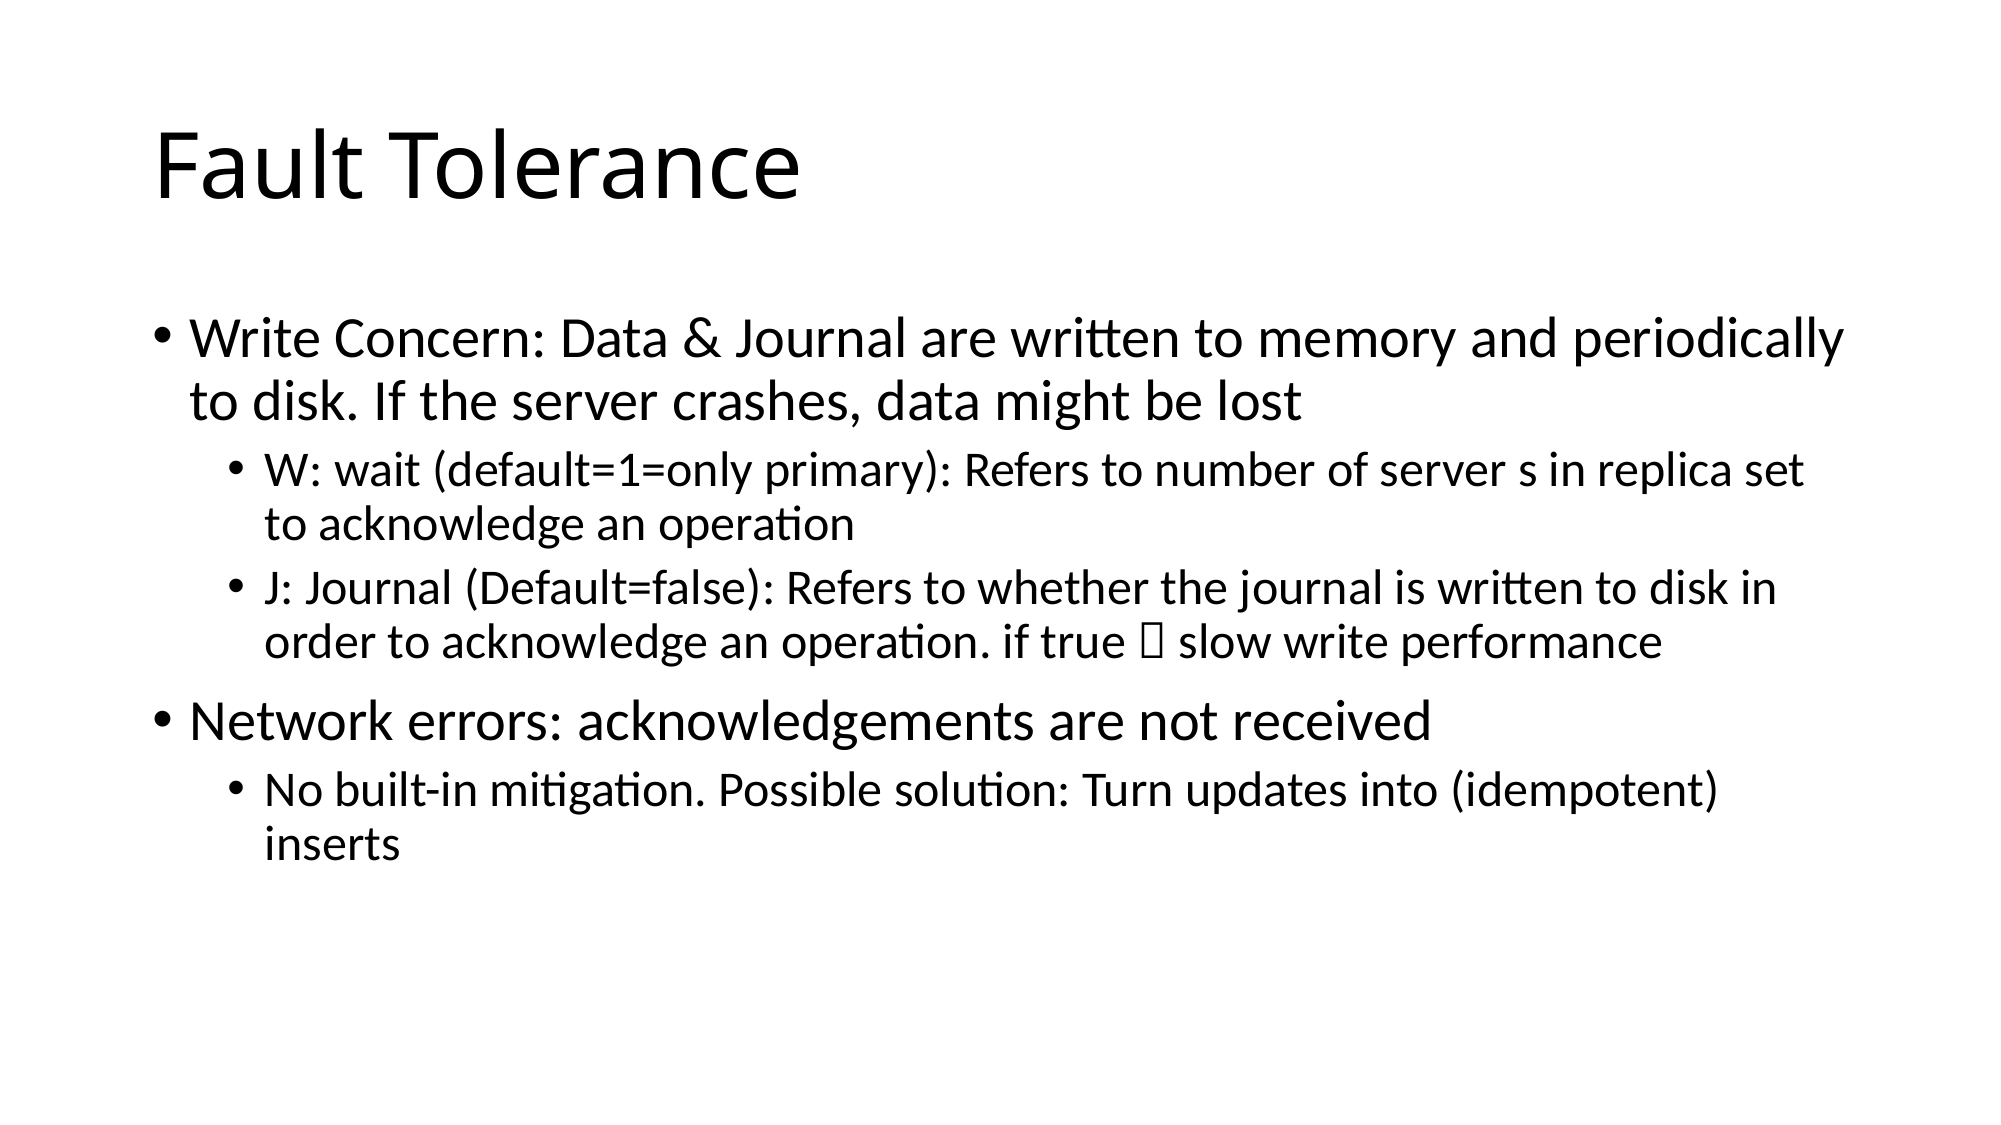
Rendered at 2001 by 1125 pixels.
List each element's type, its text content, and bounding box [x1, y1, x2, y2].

list Write Concern: Data & Journal are written to memory and periodically to disk. If the server crashes, data might be lost W: wait (default=1=only primary): Refers to number of server s in replica set to acknowledge an operation J: Journal (Default=false): Refers to whether the journal is written to disk in order to acknowledge an operation. if true  slow write performance Network errors: acknowledgements are not received No built-in mitigation. Possible solution: Turn updates into (idempotent) inserts [137, 299, 1863, 1014]
title Fault Tolerance [137, 59, 1863, 278]
